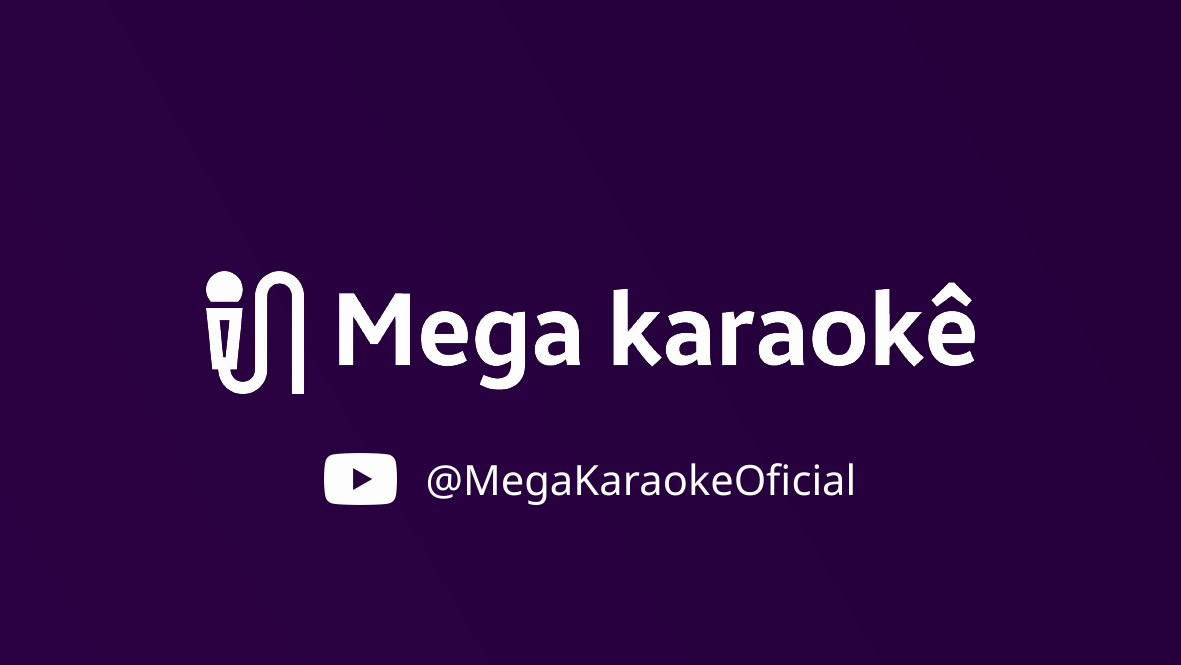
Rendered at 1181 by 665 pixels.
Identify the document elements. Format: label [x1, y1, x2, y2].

text_box [324, 453, 857, 505]
picture [206, 271, 975, 394]
